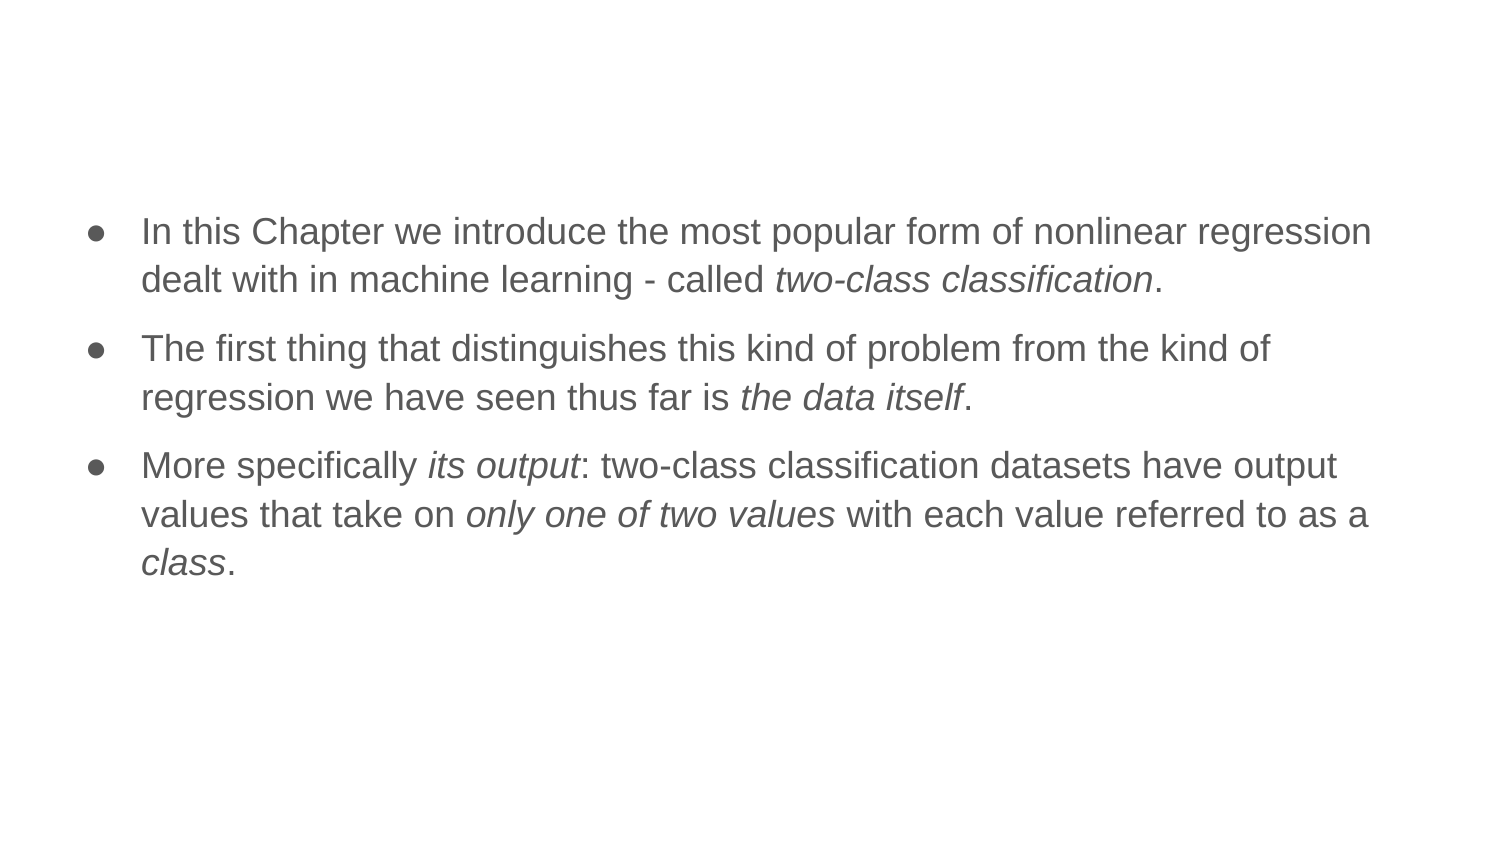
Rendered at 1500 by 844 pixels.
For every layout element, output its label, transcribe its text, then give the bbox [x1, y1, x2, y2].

list In this Chapter we introduce the most popular form of nonlinear regression dealt with in machine learning - called two-class classification. The first thing that distinguishes this kind of problem from the kind of regression we have seen thus far is the data itself. More specifically its output: two-class classification datasets have output values that take on only one of two values with each value referred to as a class. [51, 189, 1449, 750]
